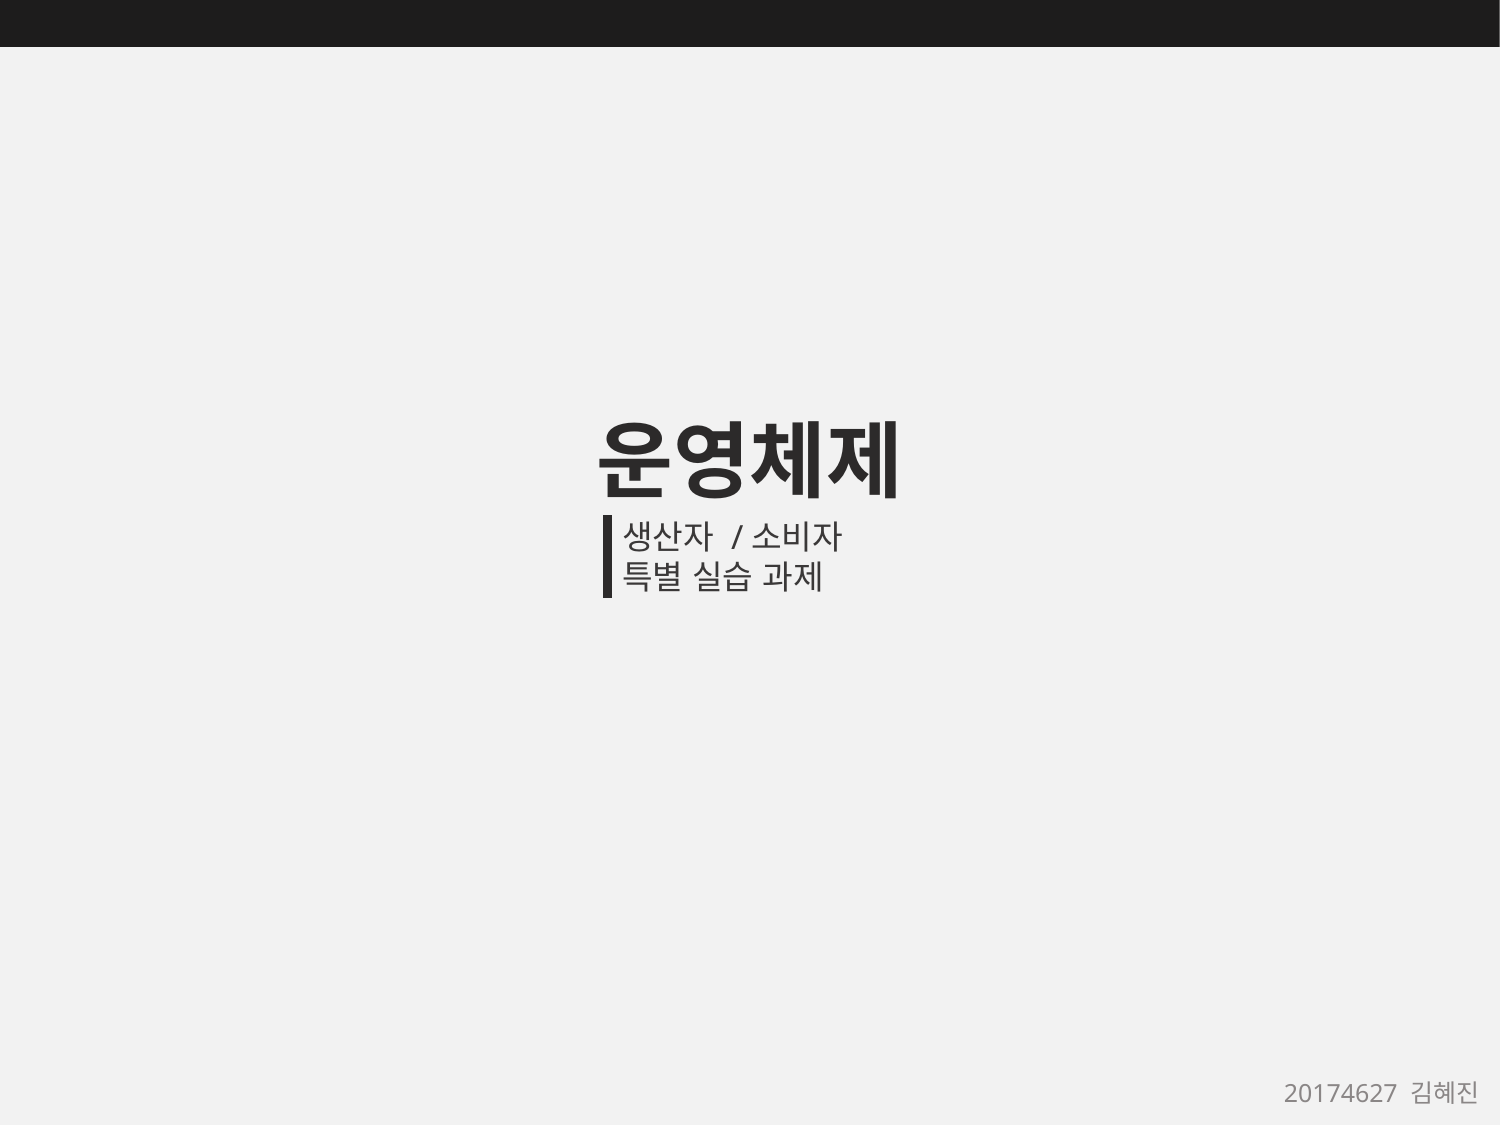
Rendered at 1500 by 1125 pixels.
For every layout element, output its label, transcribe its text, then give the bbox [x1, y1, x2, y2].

text_box 20174627 김혜진 [1263, 1069, 1500, 1115]
text_box [603, 515, 607, 598]
text_box [0, 0, 1500, 48]
text_box 생산자 /소비자 특별 실습 과제 [607, 508, 912, 604]
text_box 운영체제 [0, 400, 1500, 516]
